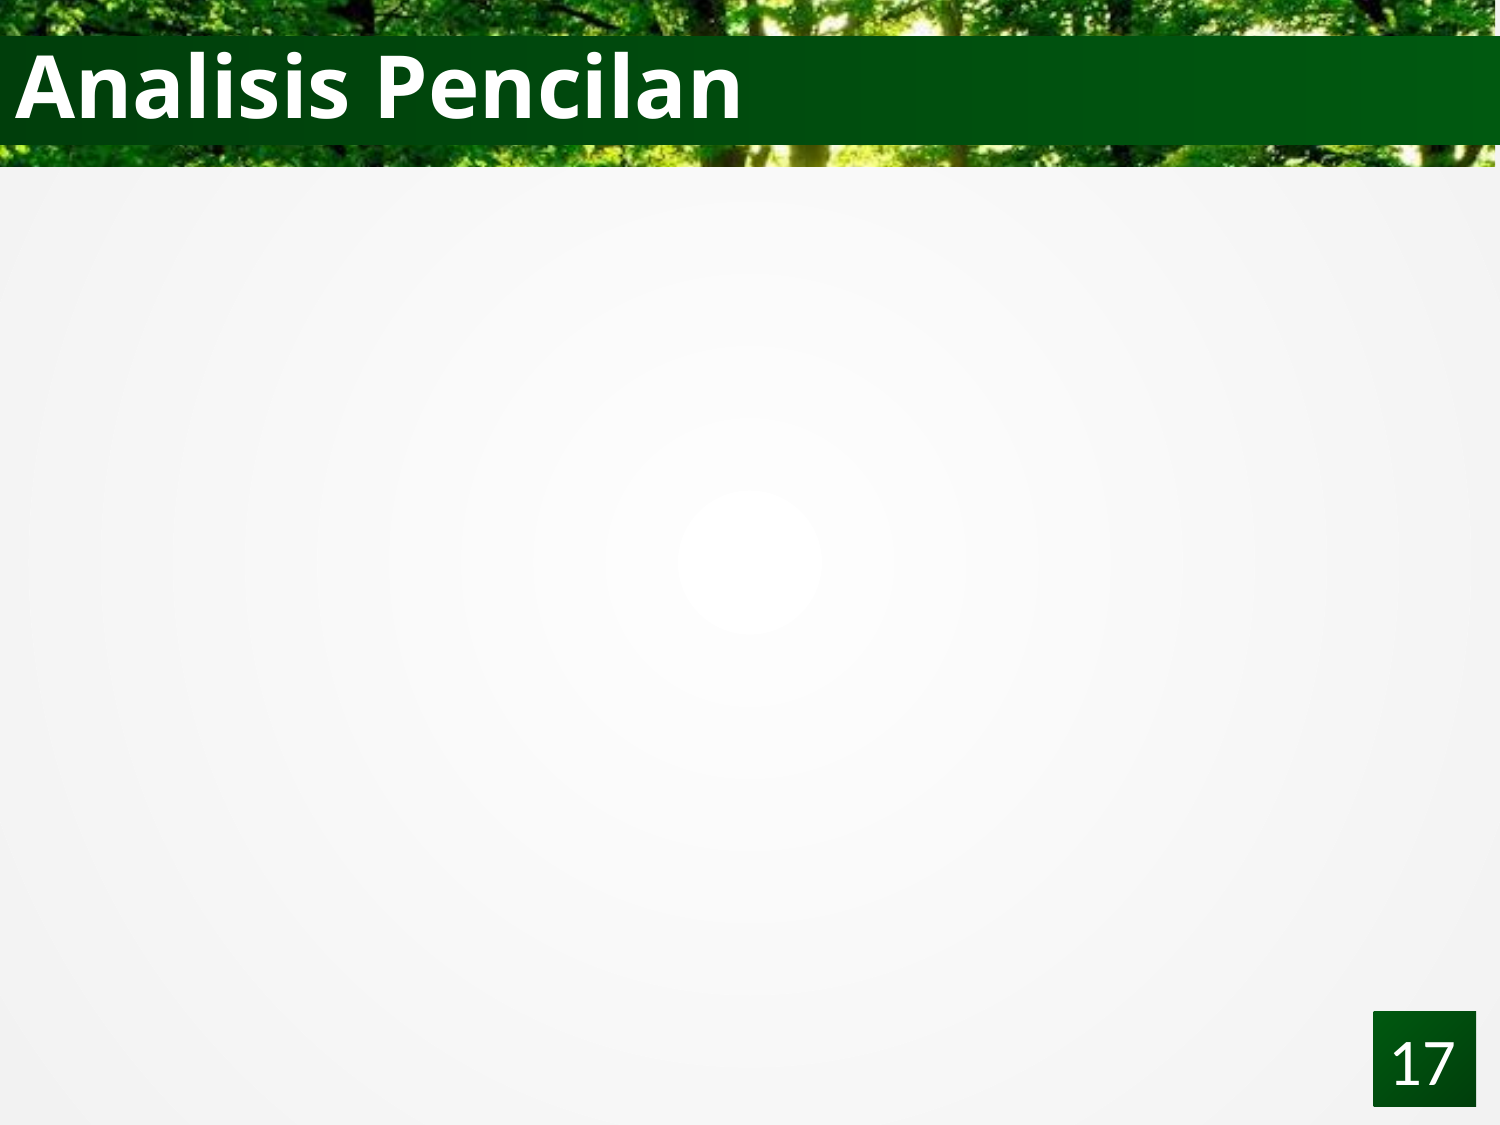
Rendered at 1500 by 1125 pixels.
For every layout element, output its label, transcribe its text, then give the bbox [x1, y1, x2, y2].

picture [0, 0, 1496, 167]
text_box Analisis Pencilan [1496, 36, 1500, 145]
text_box 17 [1373, 1011, 1477, 1107]
